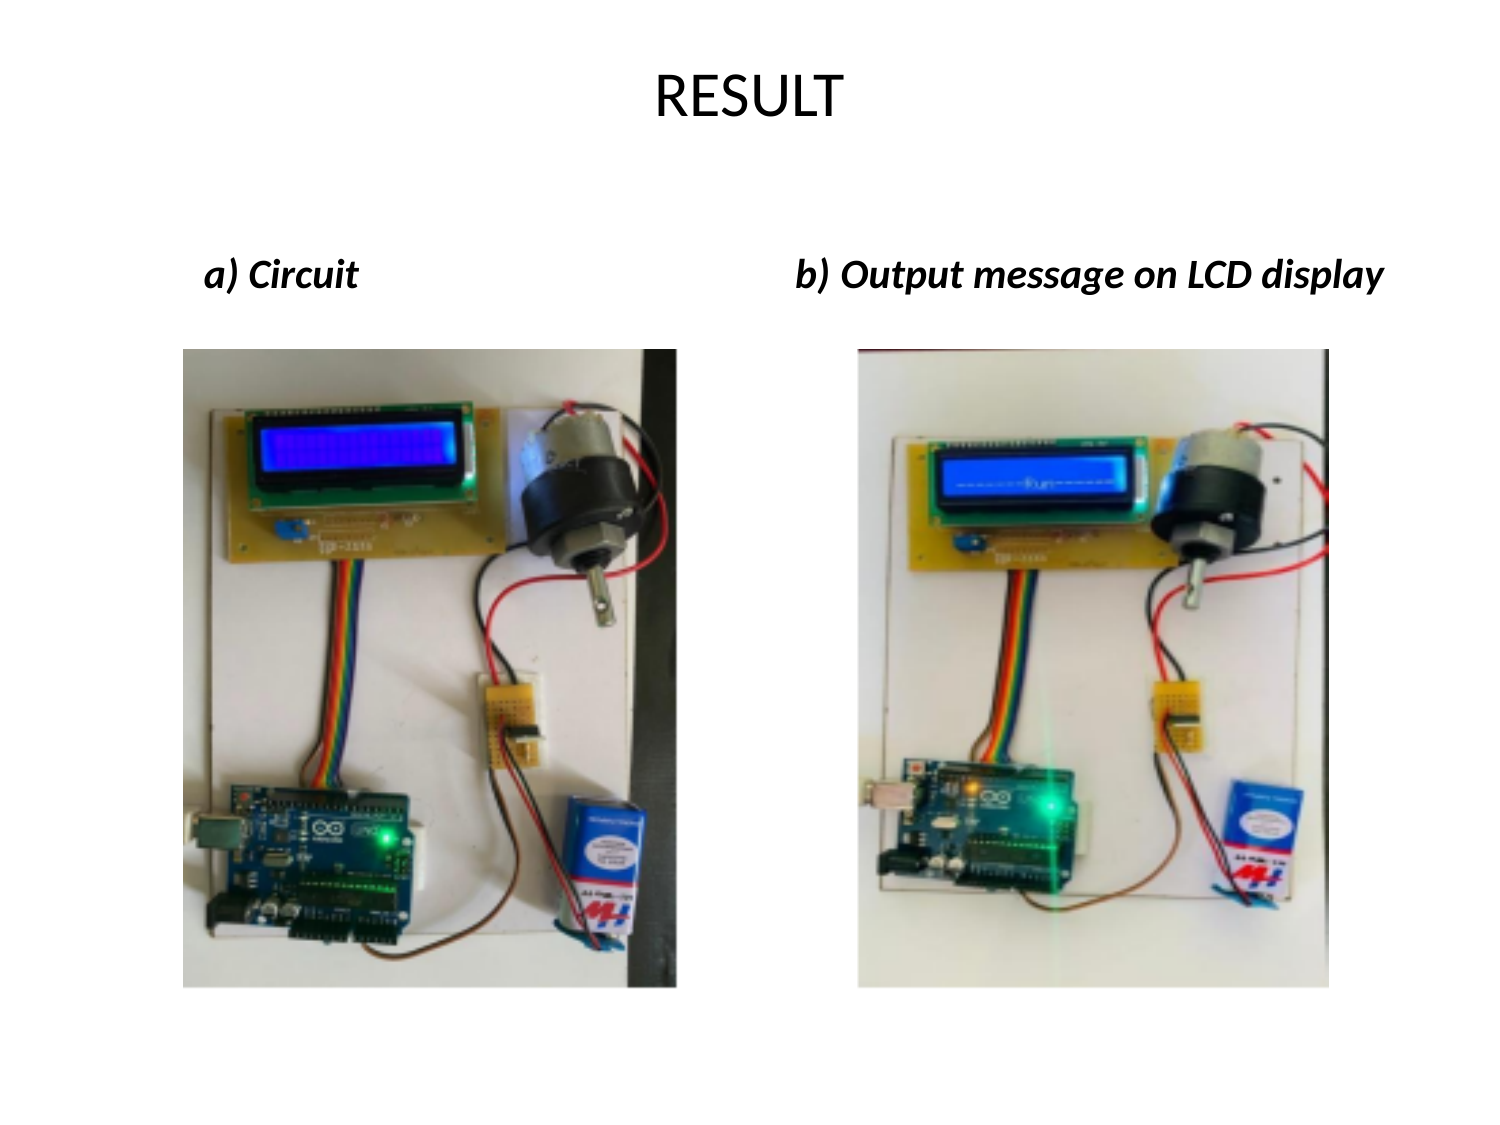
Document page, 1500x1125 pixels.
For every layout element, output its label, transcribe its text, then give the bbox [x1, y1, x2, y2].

picture [856, 349, 1330, 992]
title RESULT [75, 45, 1425, 138]
picture [182, 349, 680, 992]
list a) Circuit b) Output message on LCD display [75, 160, 1425, 1059]
